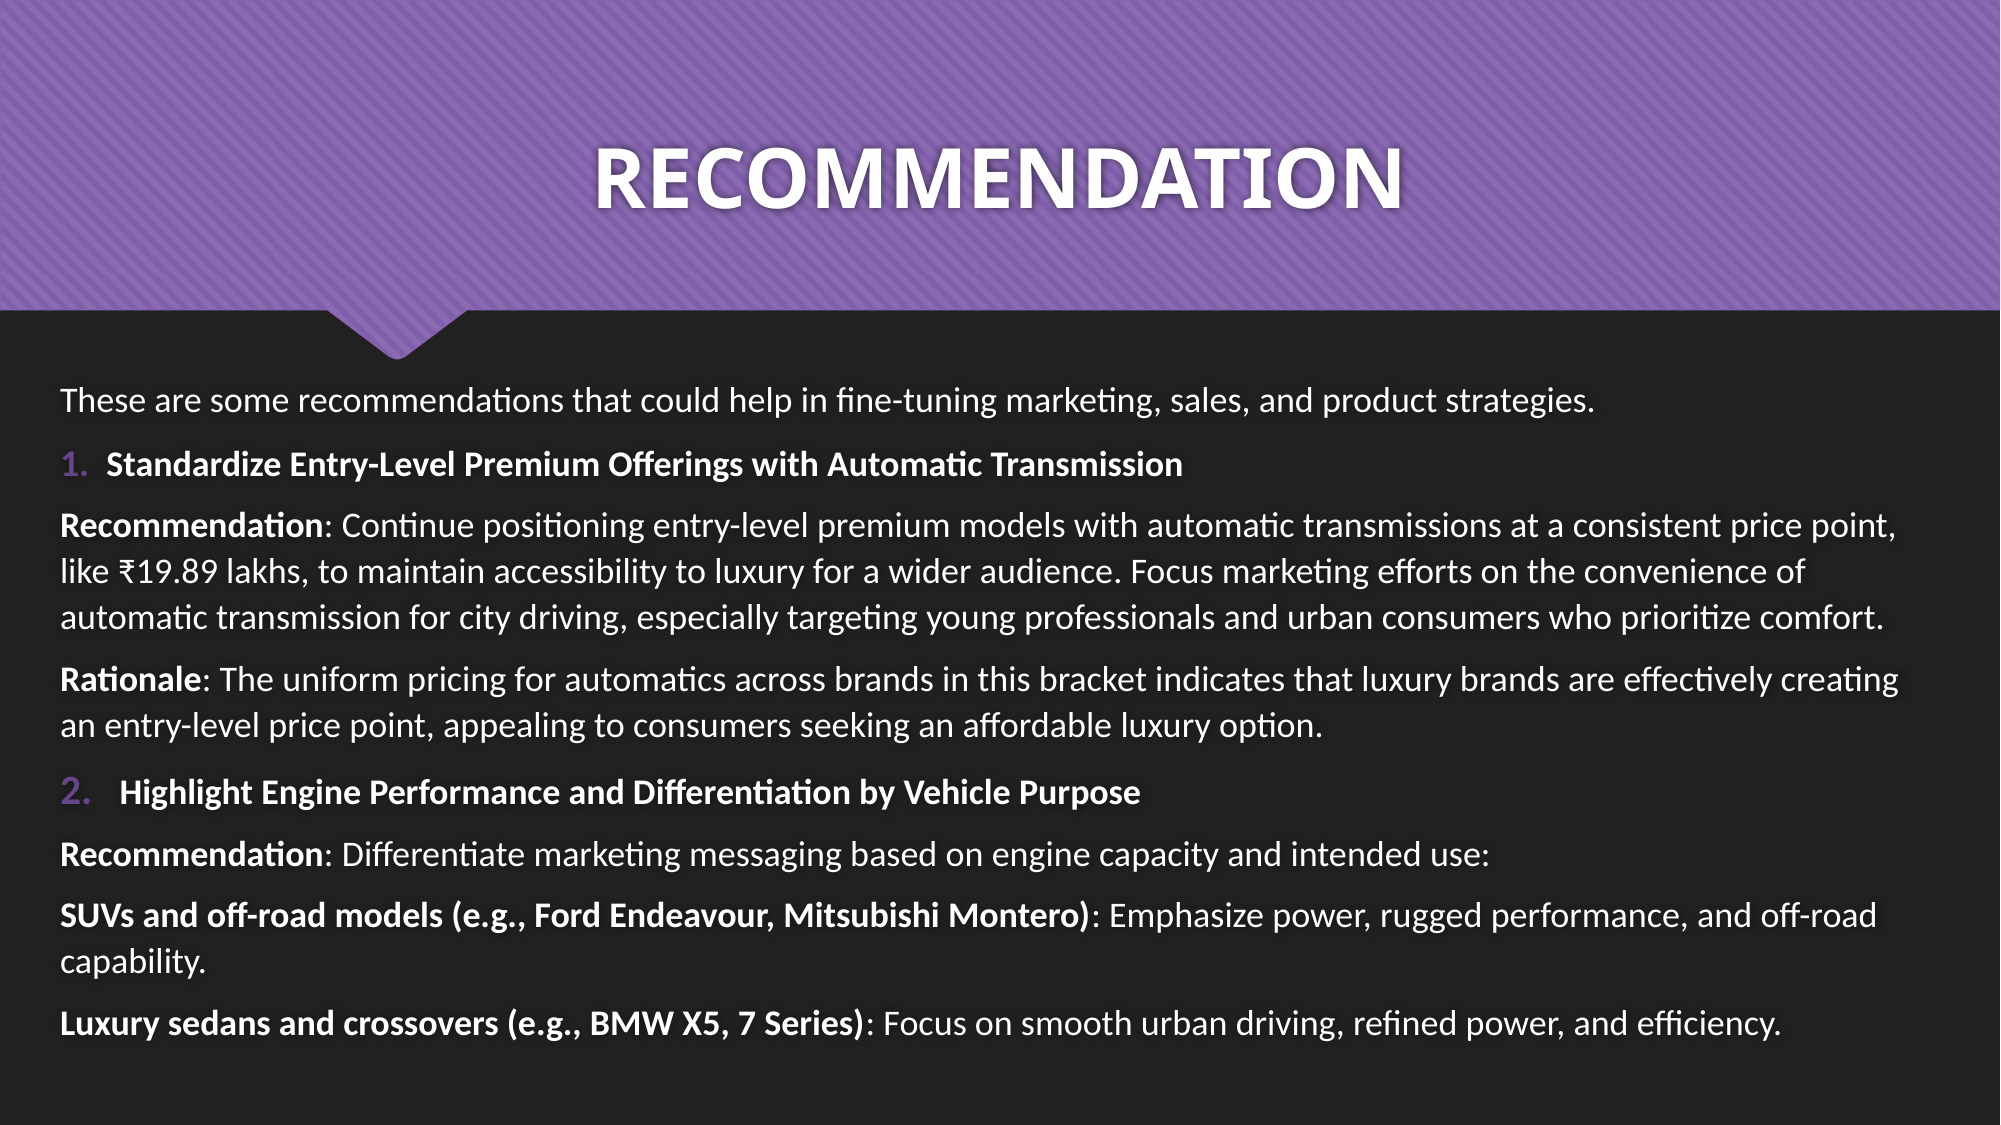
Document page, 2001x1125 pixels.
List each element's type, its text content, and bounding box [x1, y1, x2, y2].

list These are some recommendations that could help in fine-tuning marketing, sales, and product strategies. 1. Standardize Entry-Level Premium Offerings with Automatic Transmission Recommendation: Continue positioning entry-level premium models with automatic transmissions at a consistent price point, like ₹19.89 lakhs, to maintain accessibility to luxury for a wider audience. Focus marketing efforts on the convenience of automatic transmission for city driving, especially targeting young professionals and urban consumers who prioritize comfort. Rationale: The uniform pricing for automatics across brands in this bracket indicates that luxury brands are effectively creating an entry-level price point, appealing to consumers seeking an affordable luxury option. 2. Highlight Engine Performance and Differentiation by Vehicle Purpose Recommendation: Differentiate marketing messaging based on engine capacity and intended use: SUVs and off-road models (e.g., Ford Endeavour, Mitsubishi Montero): Emphasize power, rugged performance, and off-road capability. Luxury sedans and crossovers (e.g., BMW X5, 7 Series): Focus on smooth urban driving, refined power, and efficiency. [45, 366, 1921, 1084]
title RECOMMENDATION [132, 73, 1868, 233]
